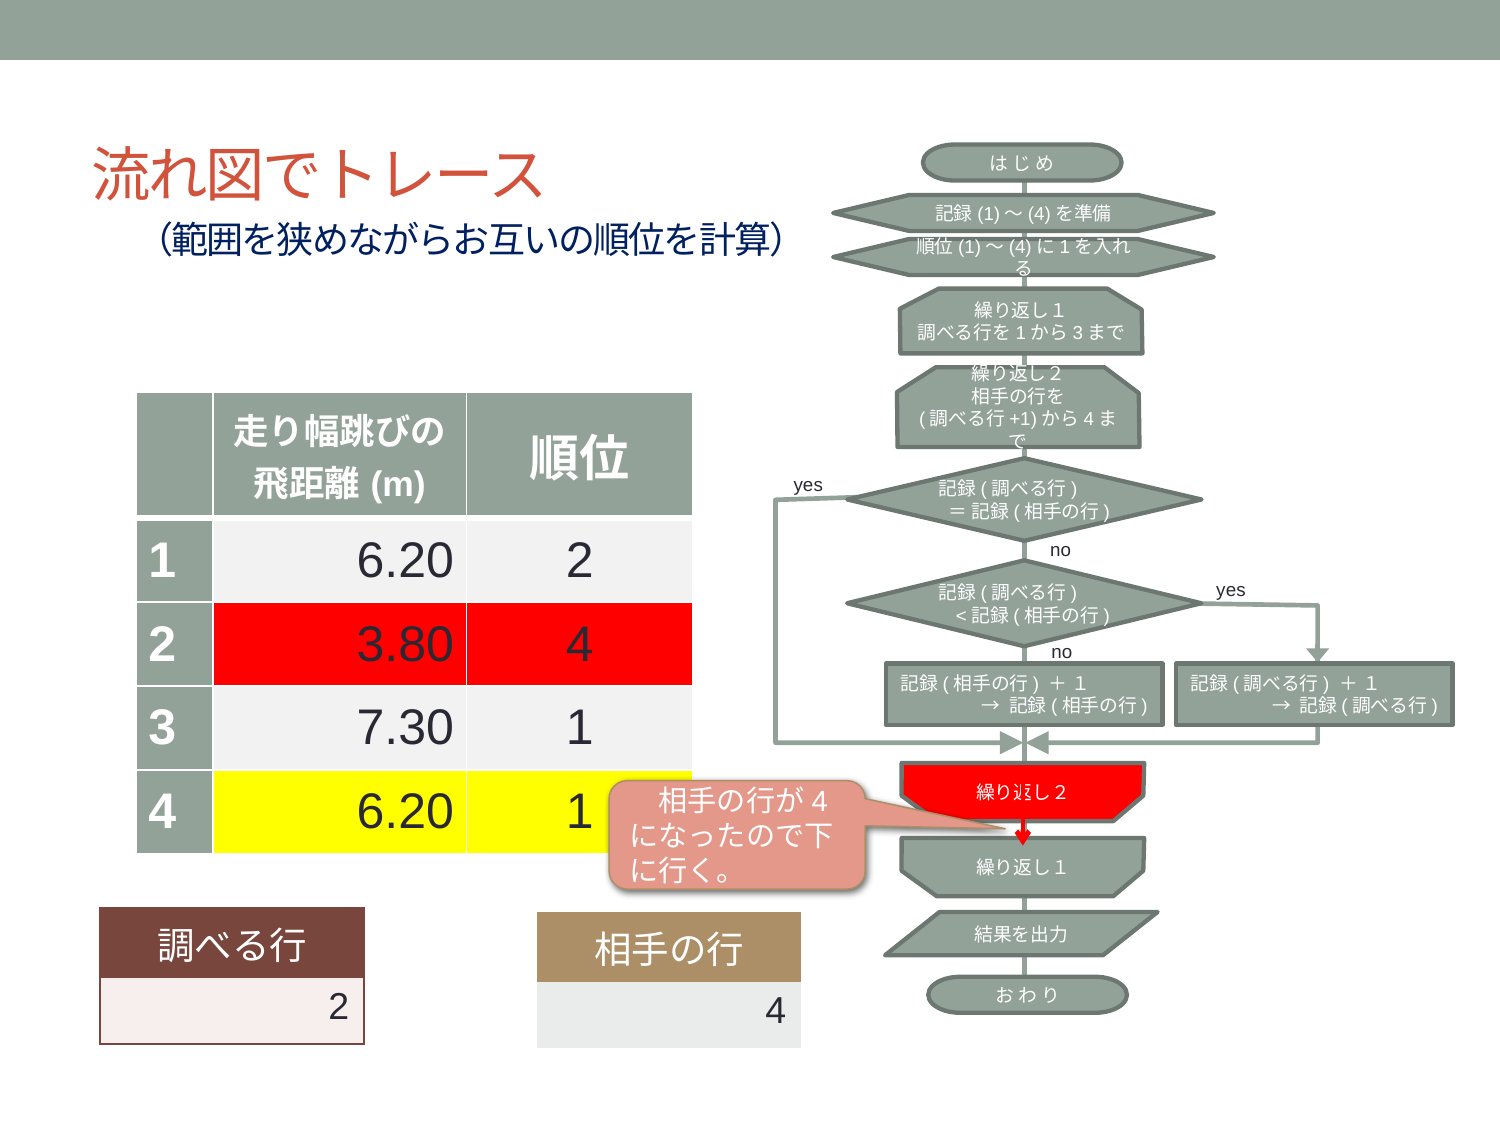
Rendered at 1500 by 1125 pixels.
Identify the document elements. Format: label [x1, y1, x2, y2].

table_header [137, 393, 212, 515]
table_cell [101, 978, 363, 1043]
table_cell [214, 687, 466, 769]
table_cell [137, 603, 212, 685]
table_cell [214, 771, 466, 853]
table_header [537, 912, 775, 982]
table_cell [467, 687, 692, 769]
table_cell [537, 982, 801, 1048]
table_header [101, 909, 363, 977]
table_cell [137, 521, 212, 601]
table_cell [467, 603, 692, 685]
table_cell [214, 603, 466, 685]
table_cell [467, 771, 692, 853]
table_cell [137, 771, 212, 853]
table_header [214, 393, 466, 515]
text_box [608, 144, 1453, 1014]
table_cell [214, 521, 466, 601]
title [76, 108, 836, 292]
table_cell [467, 521, 692, 601]
table_header [467, 393, 692, 515]
table_cell [137, 687, 212, 769]
